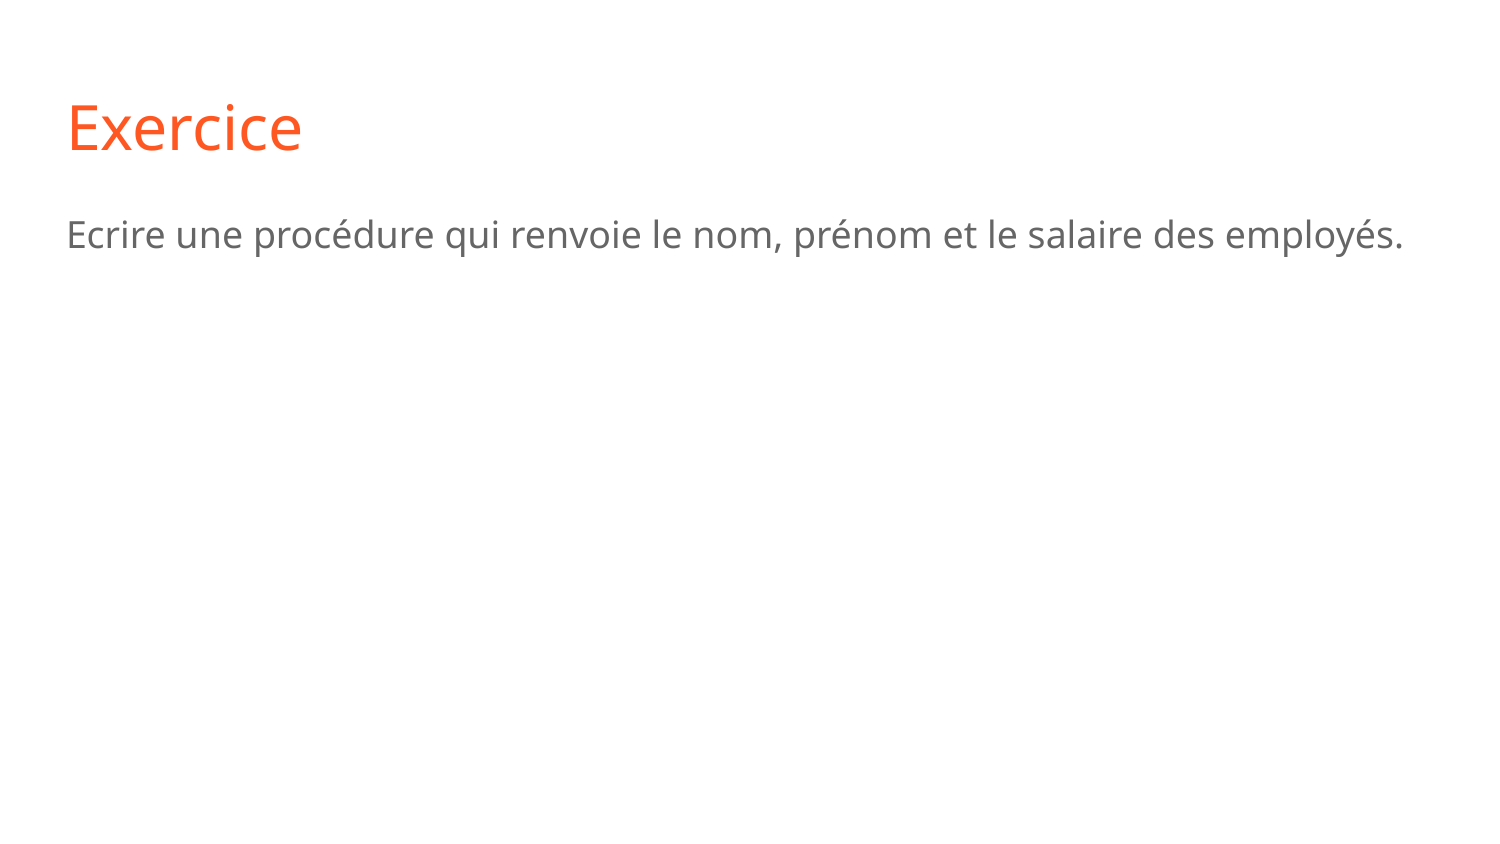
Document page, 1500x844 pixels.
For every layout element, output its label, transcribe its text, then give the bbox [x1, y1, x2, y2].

list Ecrire une procédure qui renvoie le nom, prénom et le salaire des employés. [51, 189, 1449, 750]
title Exercice [51, 72, 1449, 167]
